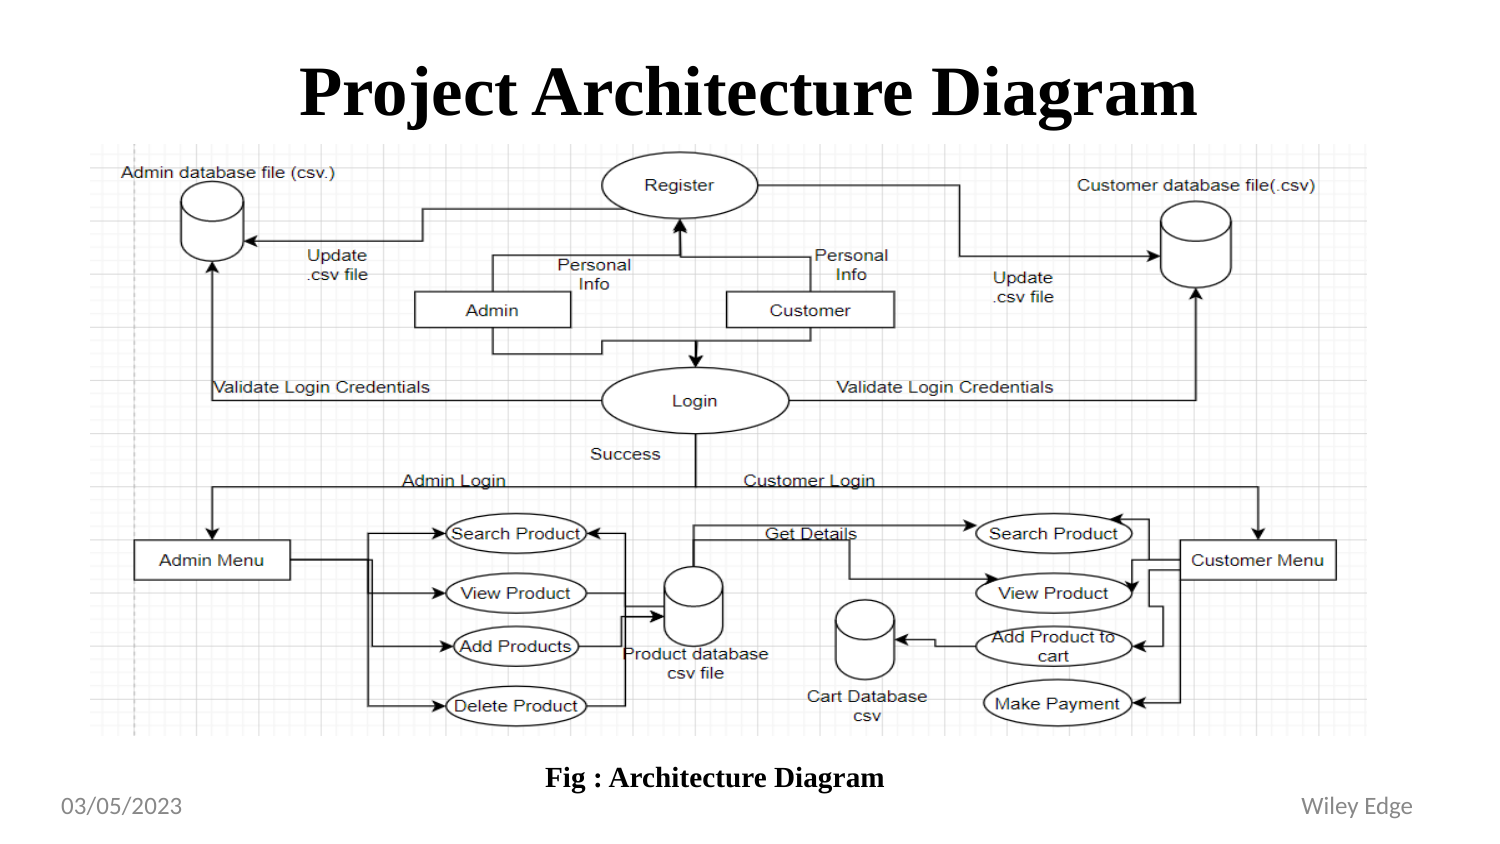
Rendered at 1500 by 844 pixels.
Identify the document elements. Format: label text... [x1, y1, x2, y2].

text_box Fig : Architecture Diagram [530, 744, 1086, 808]
text_box Wiley Edge [1222, 774, 1498, 835]
title Project Architecture Diagram [51, 46, 1449, 145]
picture [89, 144, 1368, 737]
text_box 03/05/2023 [46, 774, 245, 844]
